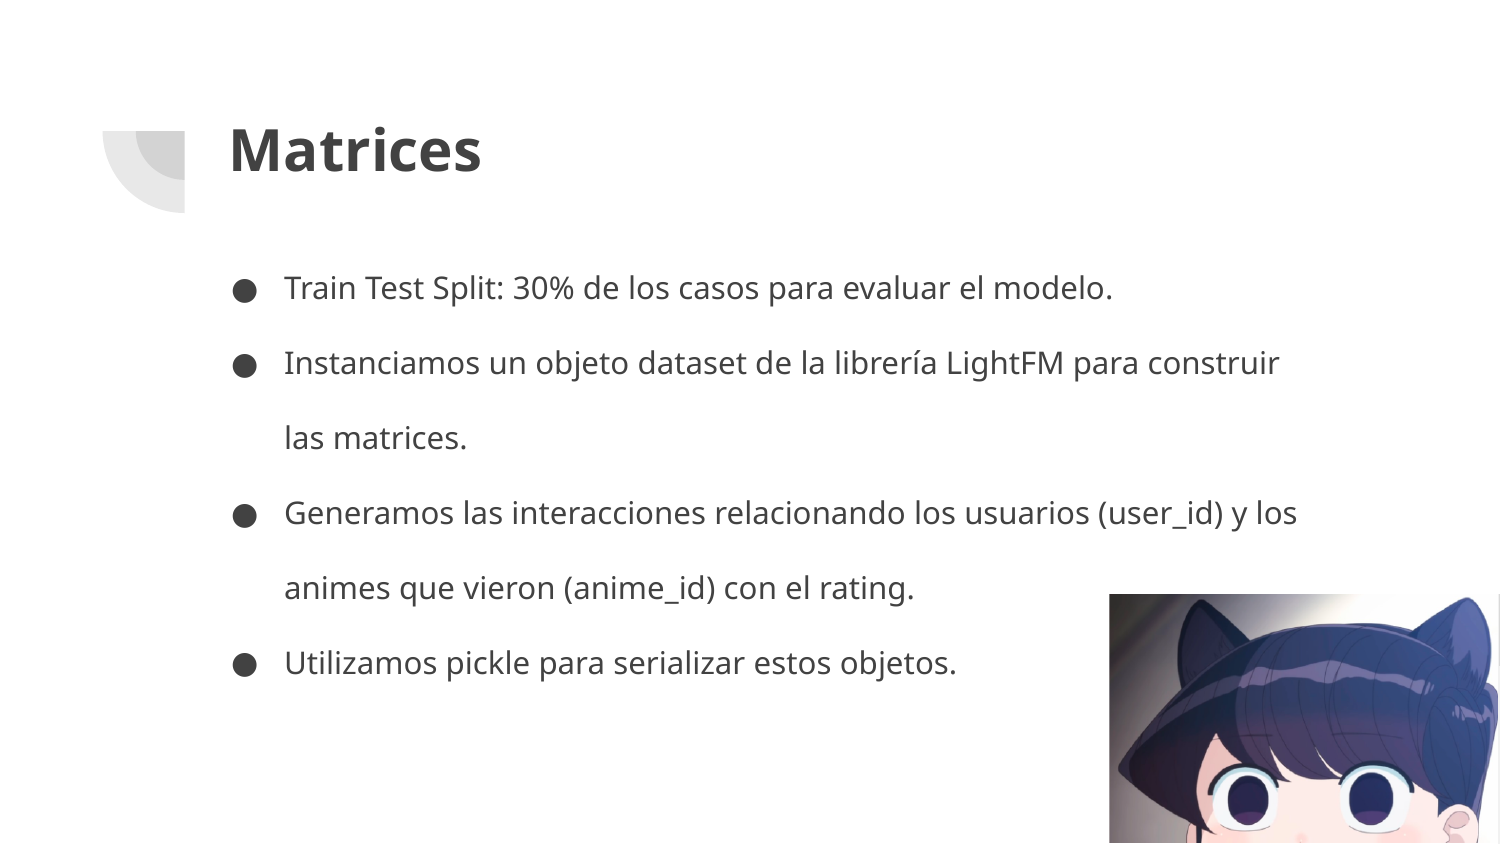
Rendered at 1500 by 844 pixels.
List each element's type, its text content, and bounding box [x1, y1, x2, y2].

picture [1109, 594, 1500, 844]
title Matrices [213, 98, 1368, 263]
list Train Test Split: 30% de los casos para evaluar el modelo. Instanciamos un objeto dataset de la librería LightFM para construir las matrices. Generamos las interacciones relacionando los usuarios (user_id) y los animes que vieron (anime_id) con el rating. Utilizamos pickle para serializar estos objetos. [194, 216, 1317, 700]
